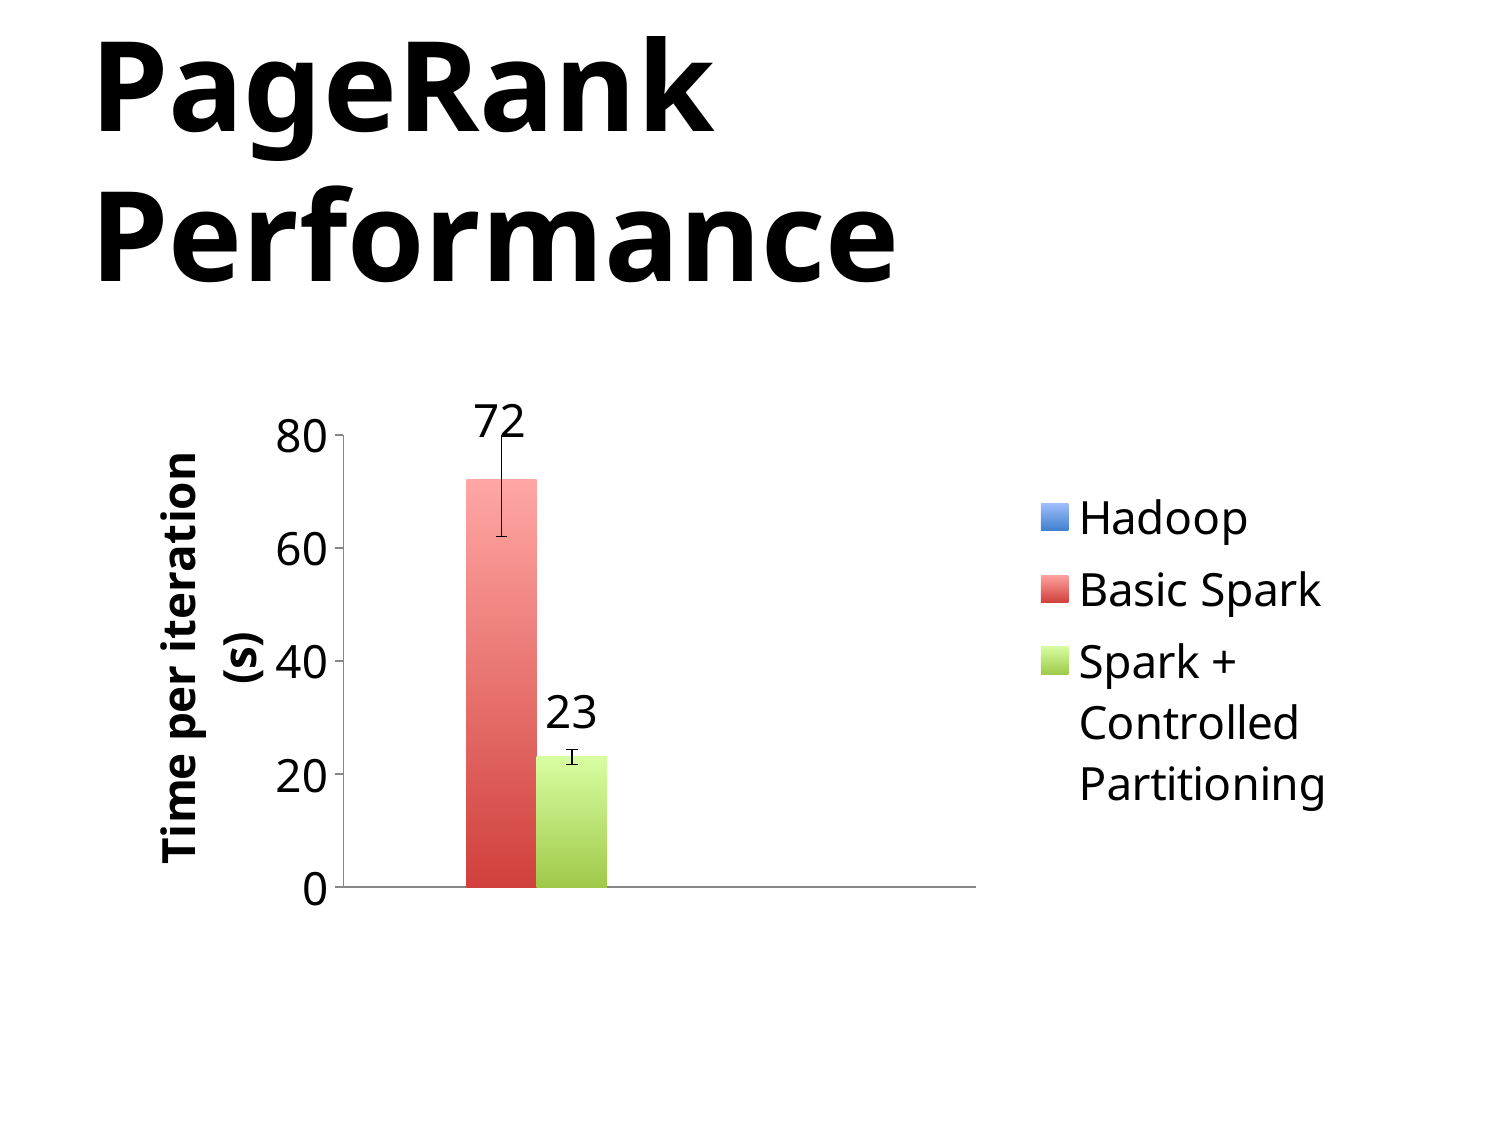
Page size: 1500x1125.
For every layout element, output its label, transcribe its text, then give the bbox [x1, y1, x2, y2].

chart [124, 349, 1397, 938]
title PageRank Performance [74, 62, 1426, 251]
